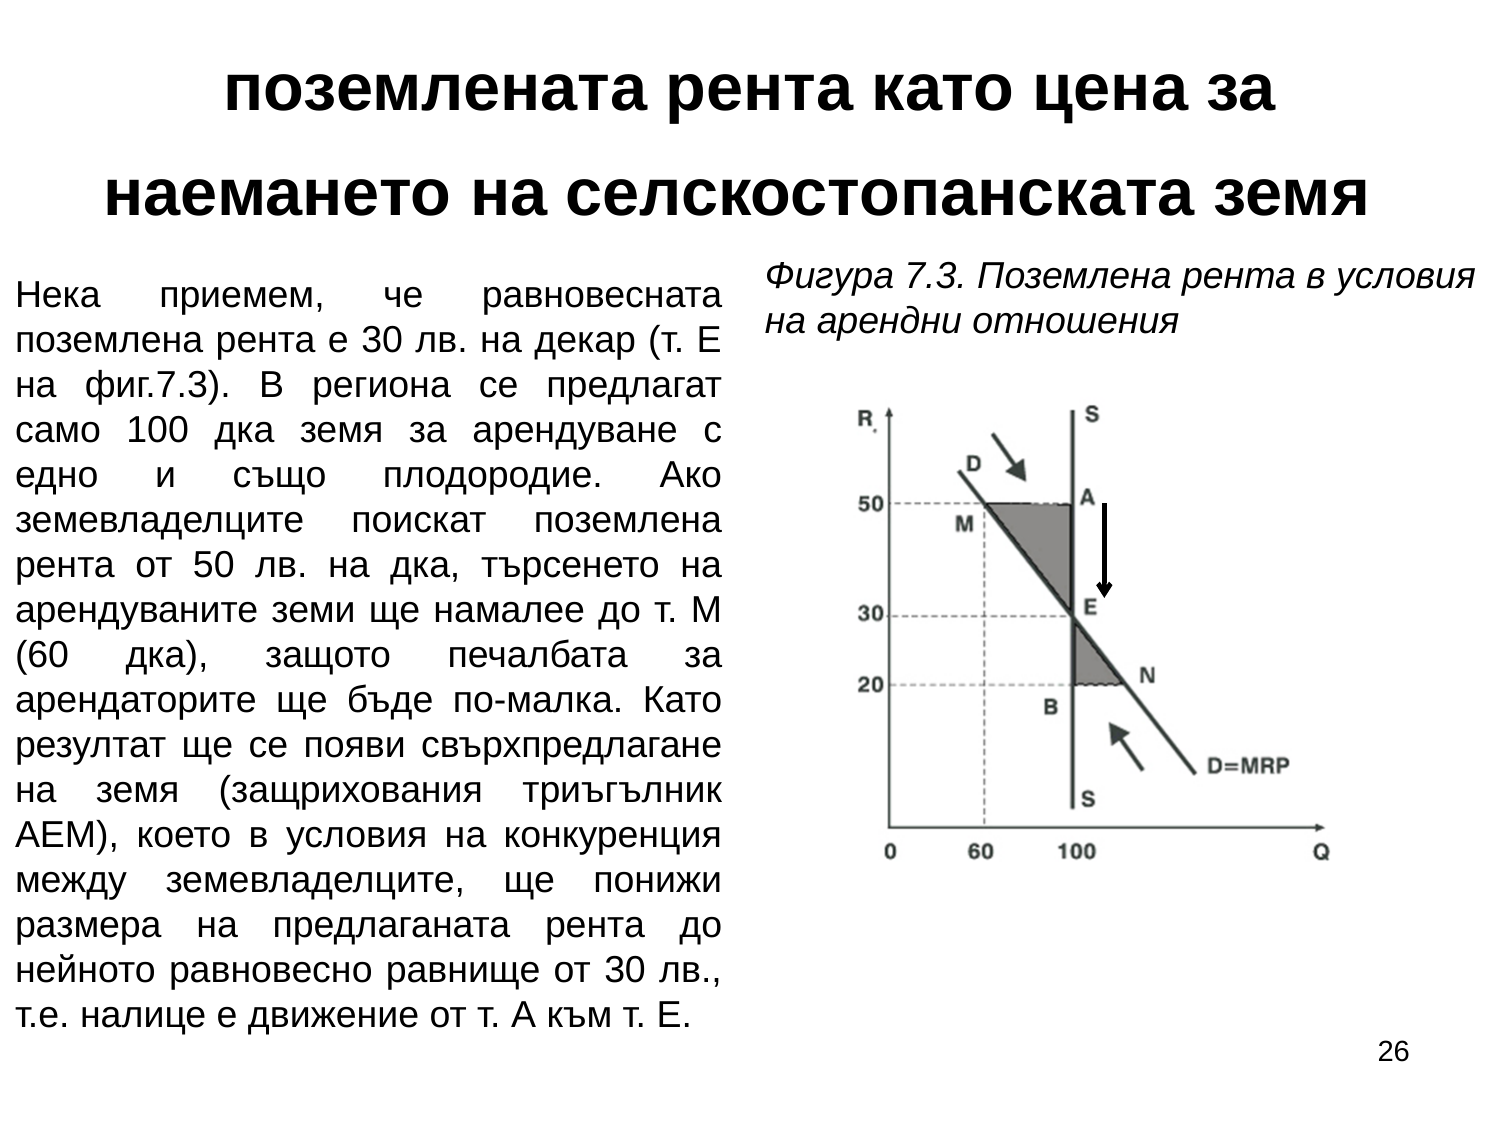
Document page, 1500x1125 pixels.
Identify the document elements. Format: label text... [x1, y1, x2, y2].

title поземлената рента като цена за наемането на селскостопанската земя [75, 45, 1425, 233]
list Нека приемем, че равновесната поземлена рента е 30 лв. на декар (т. Е на фиг.7.3). В региона се предлагат само 100 дка земя за арендуване с едно и също плодородие. Ако земевладелците поискат поземлена рента от 50 лв. на дка, търсенето на арендуваните земи ще намалее до т. М (60 дка), защото печалбата за арендаторите ще бъде по-малка. Като резултат ще се появи свърхпредлагане на земя (защрихования триъгълник АЕМ), което в условия на конкуренция между земевладелците, ще понижи размера на предлаганата рента до нейното равновесно равнище от 30 лв., т.е. налице е движение от т. А към т. Е. [0, 262, 738, 1005]
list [840, 385, 1347, 882]
slide_number 26 [1074, 1024, 1425, 1103]
text_box Фигура 7.3. Поземлена рента в условия на арендни отношения [749, 243, 1500, 349]
